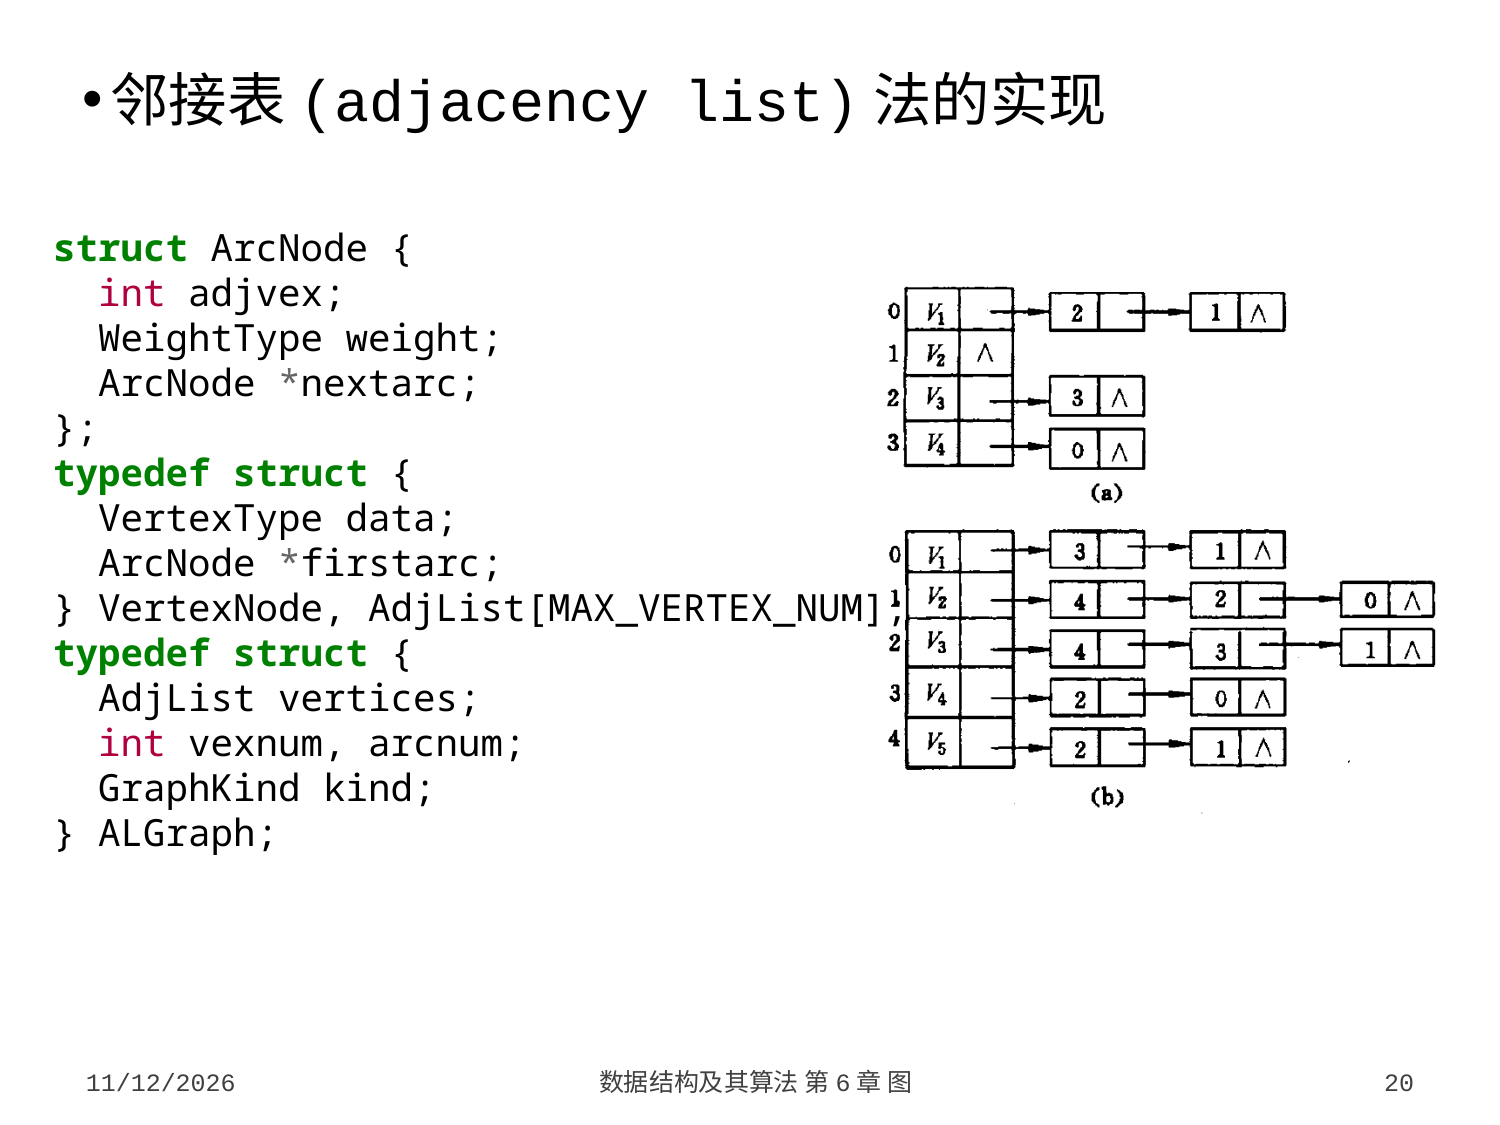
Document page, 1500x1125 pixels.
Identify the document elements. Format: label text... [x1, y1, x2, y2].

list 邻接表(adjacency list)法的实现 [70, 815, 1430, 1022]
picture [871, 265, 1449, 815]
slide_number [70, 1045, 260, 1105]
text_box struct ArcNode { int adjvex; WeightType weight; ArcNode *nextarc; }; typedef struct { VertexType data; ArcNode *firstarc; } VertexNode, AdjList[MAX_VERTEX_NUM]; typedef struct { AdjList vertices; int vexnum, arcnum; GraphKind kind; } ALGraph; [38, 216, 923, 861]
list 邻接表(adjacency list)法的实现 [70, 58, 1430, 265]
slide_number 20 [1251, 1045, 1430, 1105]
footer 数据结构及其算法 第6章 图 [277, 1045, 1235, 1105]
